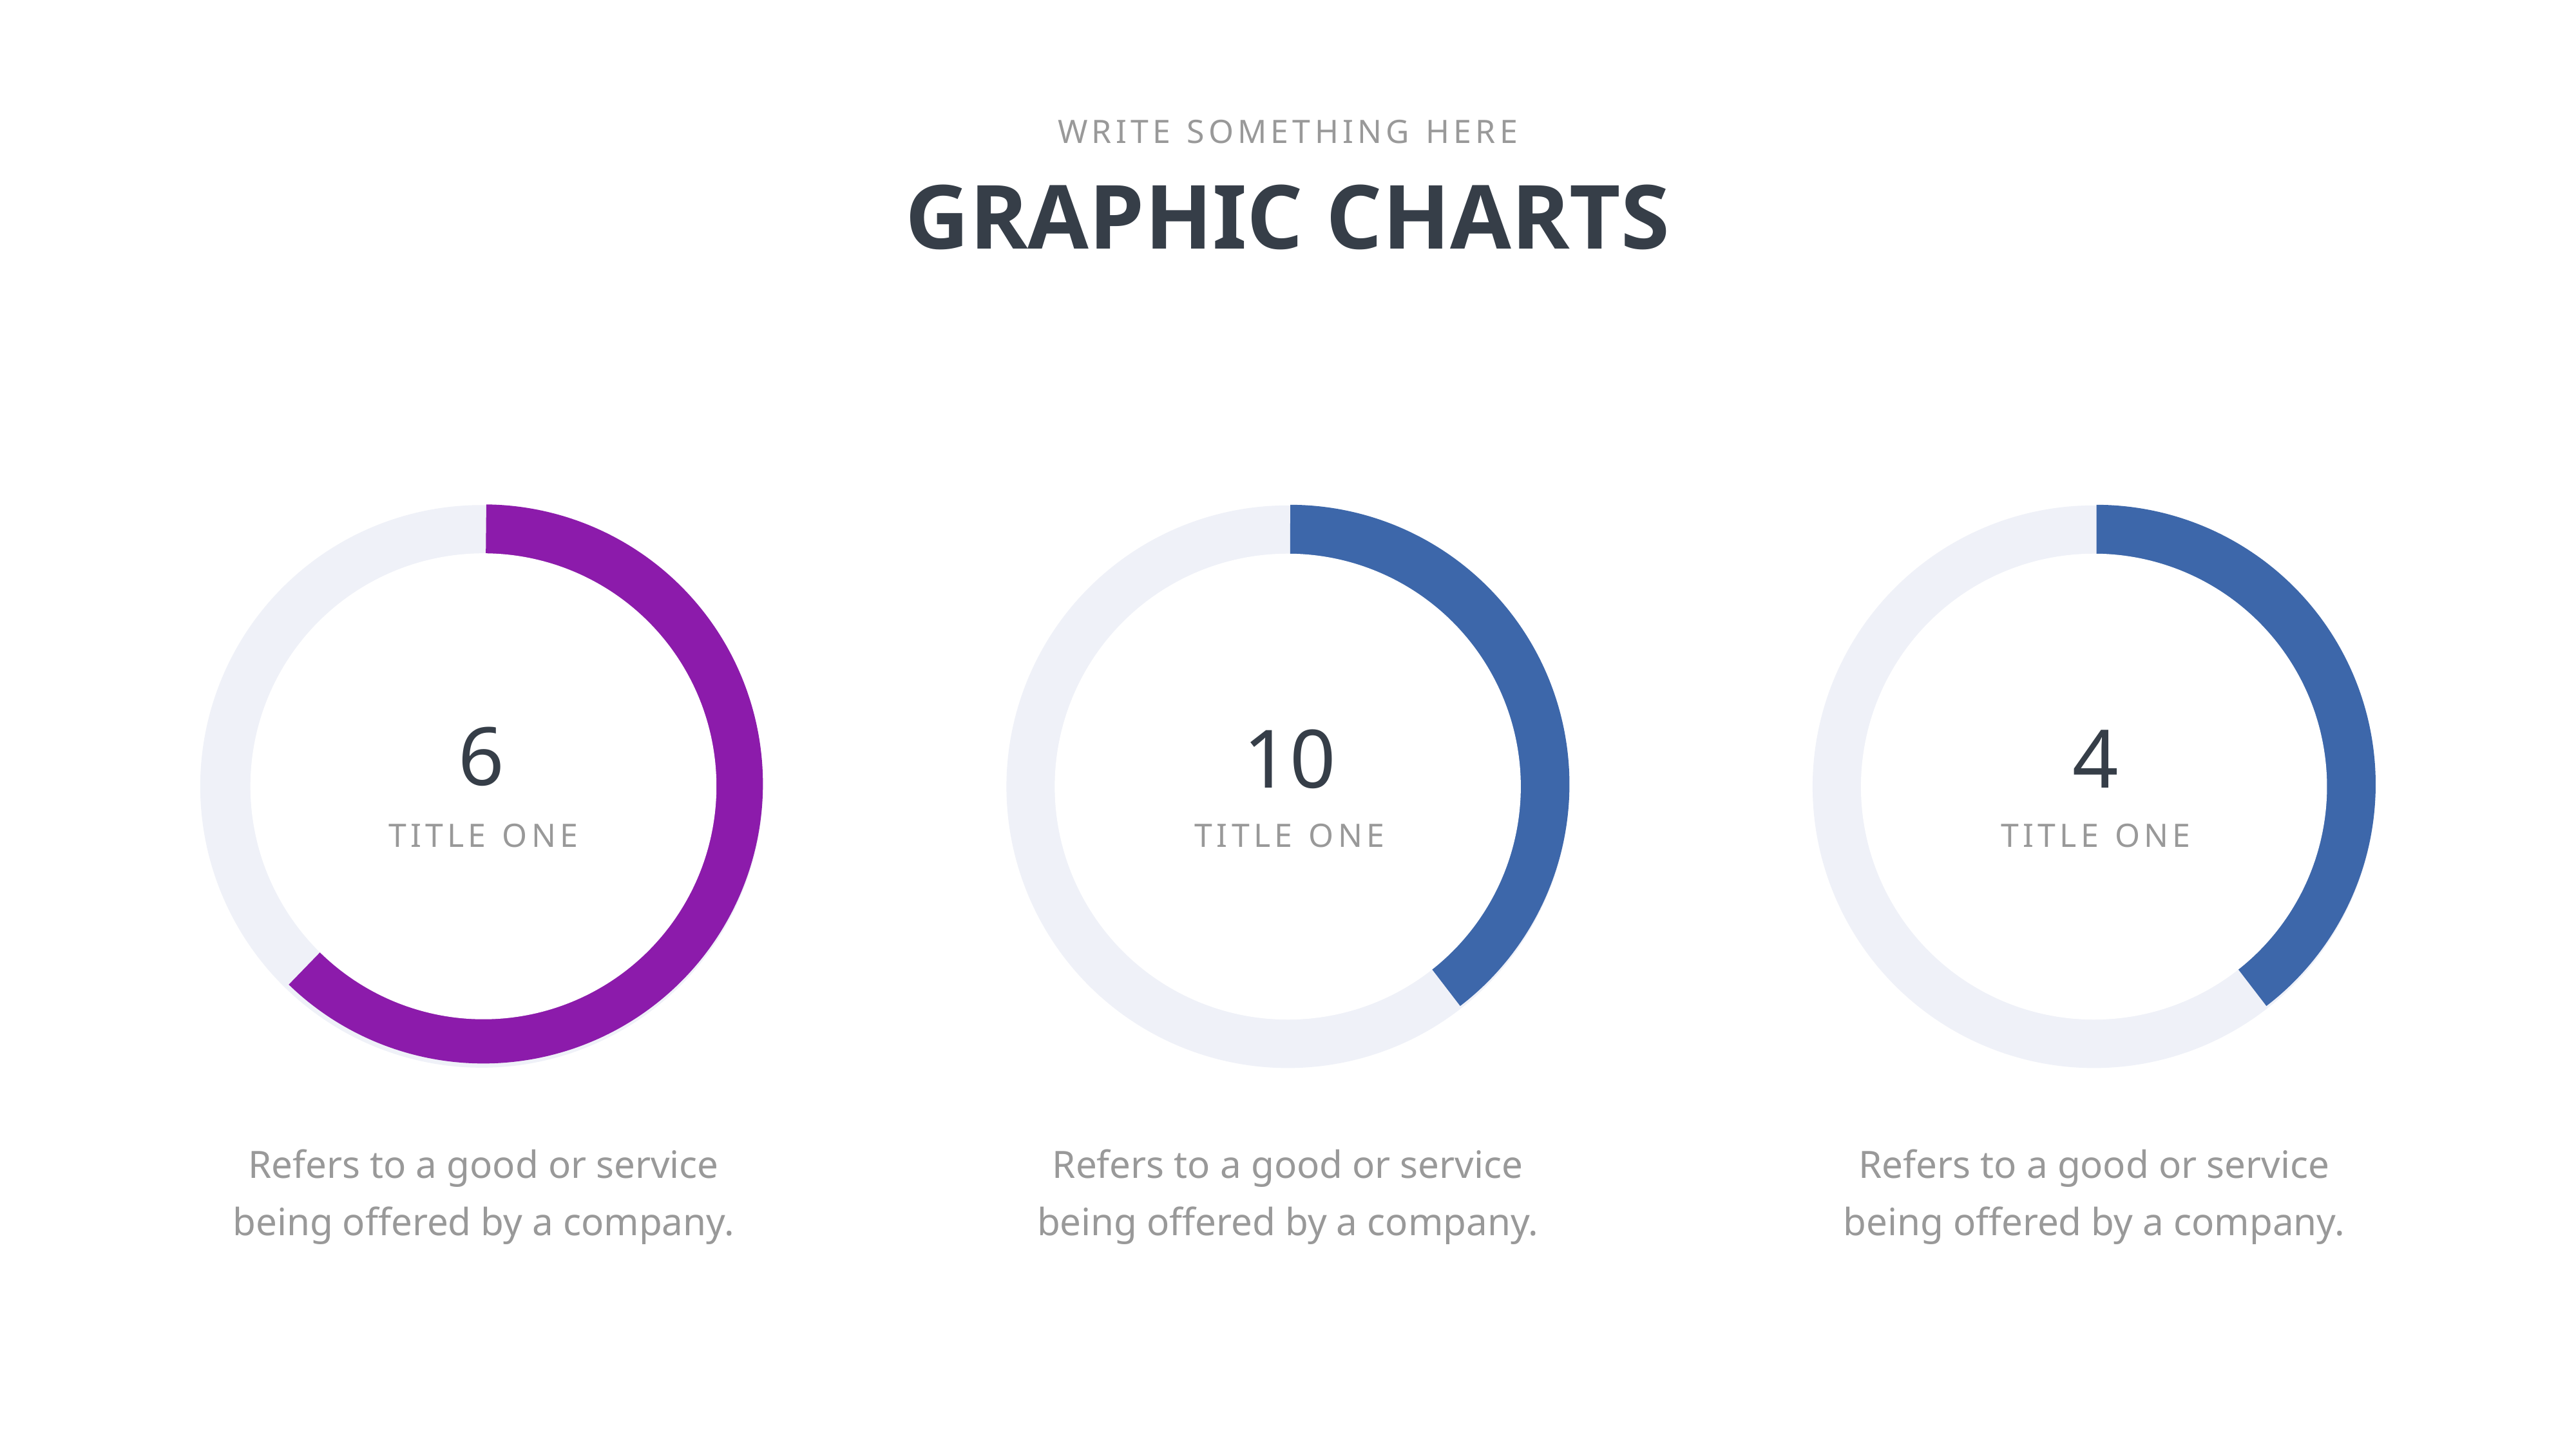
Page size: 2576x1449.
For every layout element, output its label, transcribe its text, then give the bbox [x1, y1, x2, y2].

text_box WRITE SOMETHING HERE [1048, 106, 1528, 155]
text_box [200, 504, 2376, 1244]
text_box GRAPHIC CHARTS [735, 155, 1841, 272]
